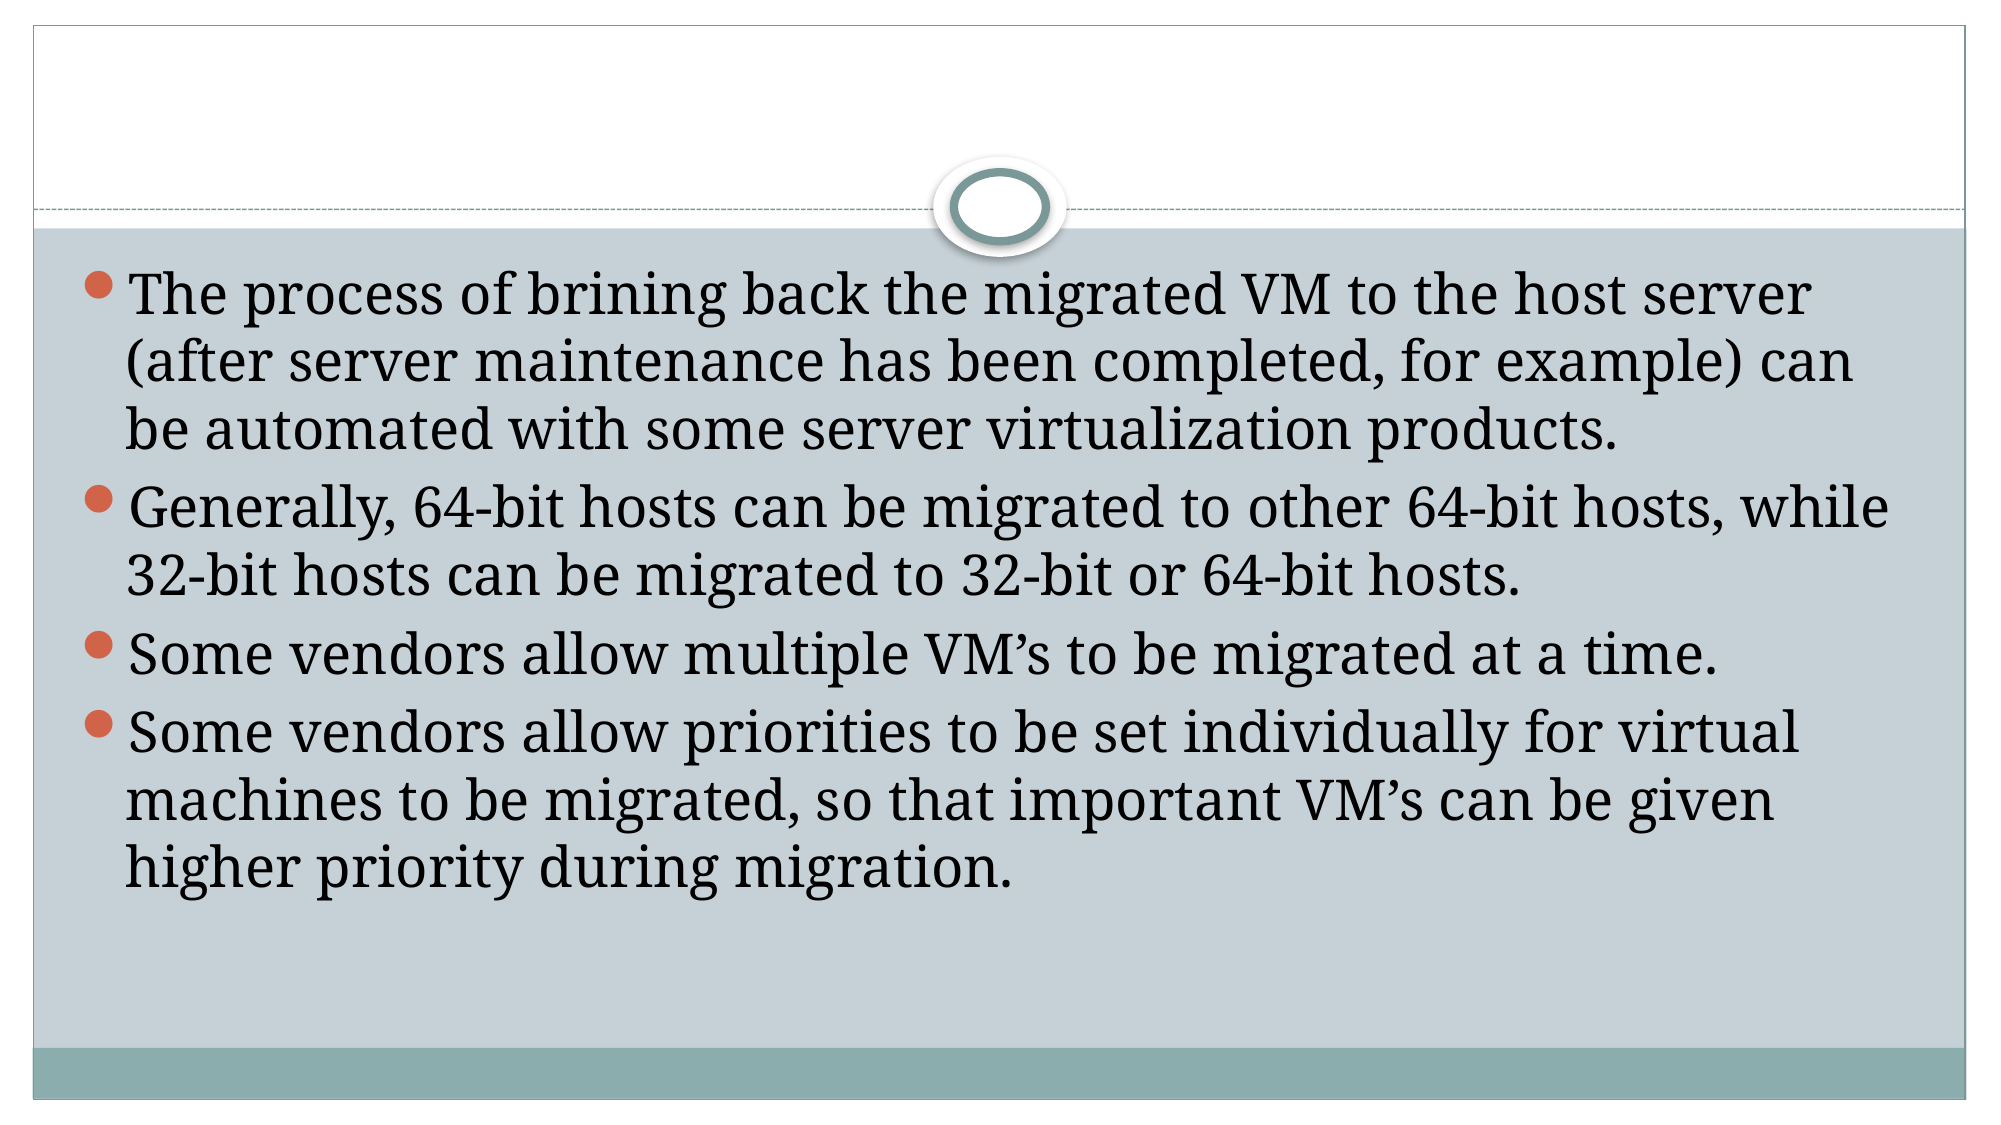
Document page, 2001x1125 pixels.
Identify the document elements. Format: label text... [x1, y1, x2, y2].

list The process of brining back the migrated VM to the host server (after server maintenance has been completed, for example) can be automated with some server virtualization products. Generally, 64-bit hosts can be migrated to other 64-bit hosts, while 32-bit hosts can be migrated to 32-bit or 64-bit hosts. Some vendors allow multiple VM’s to be migrated at a time. Some vendors allow priorities to be set individually for virtual machines to be migrated, so that important VM’s can be given higher priority during migration. [66, 250, 1926, 1001]
